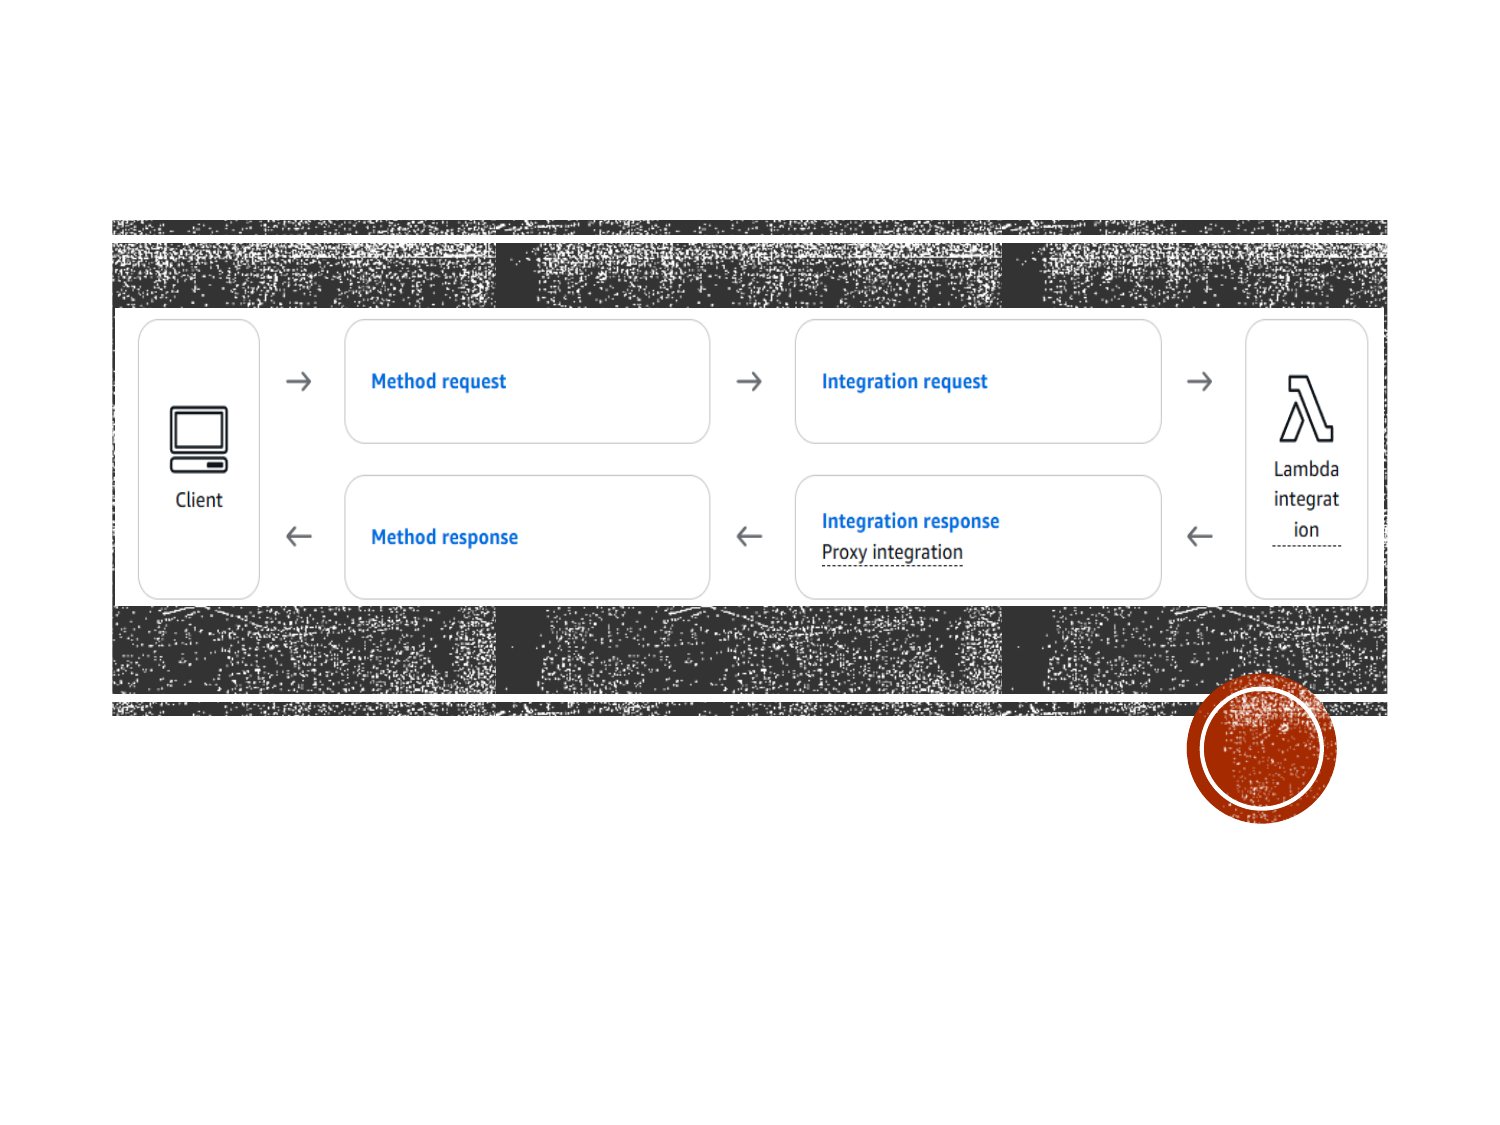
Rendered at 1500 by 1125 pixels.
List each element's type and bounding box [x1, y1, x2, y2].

picture [115, 308, 1384, 606]
